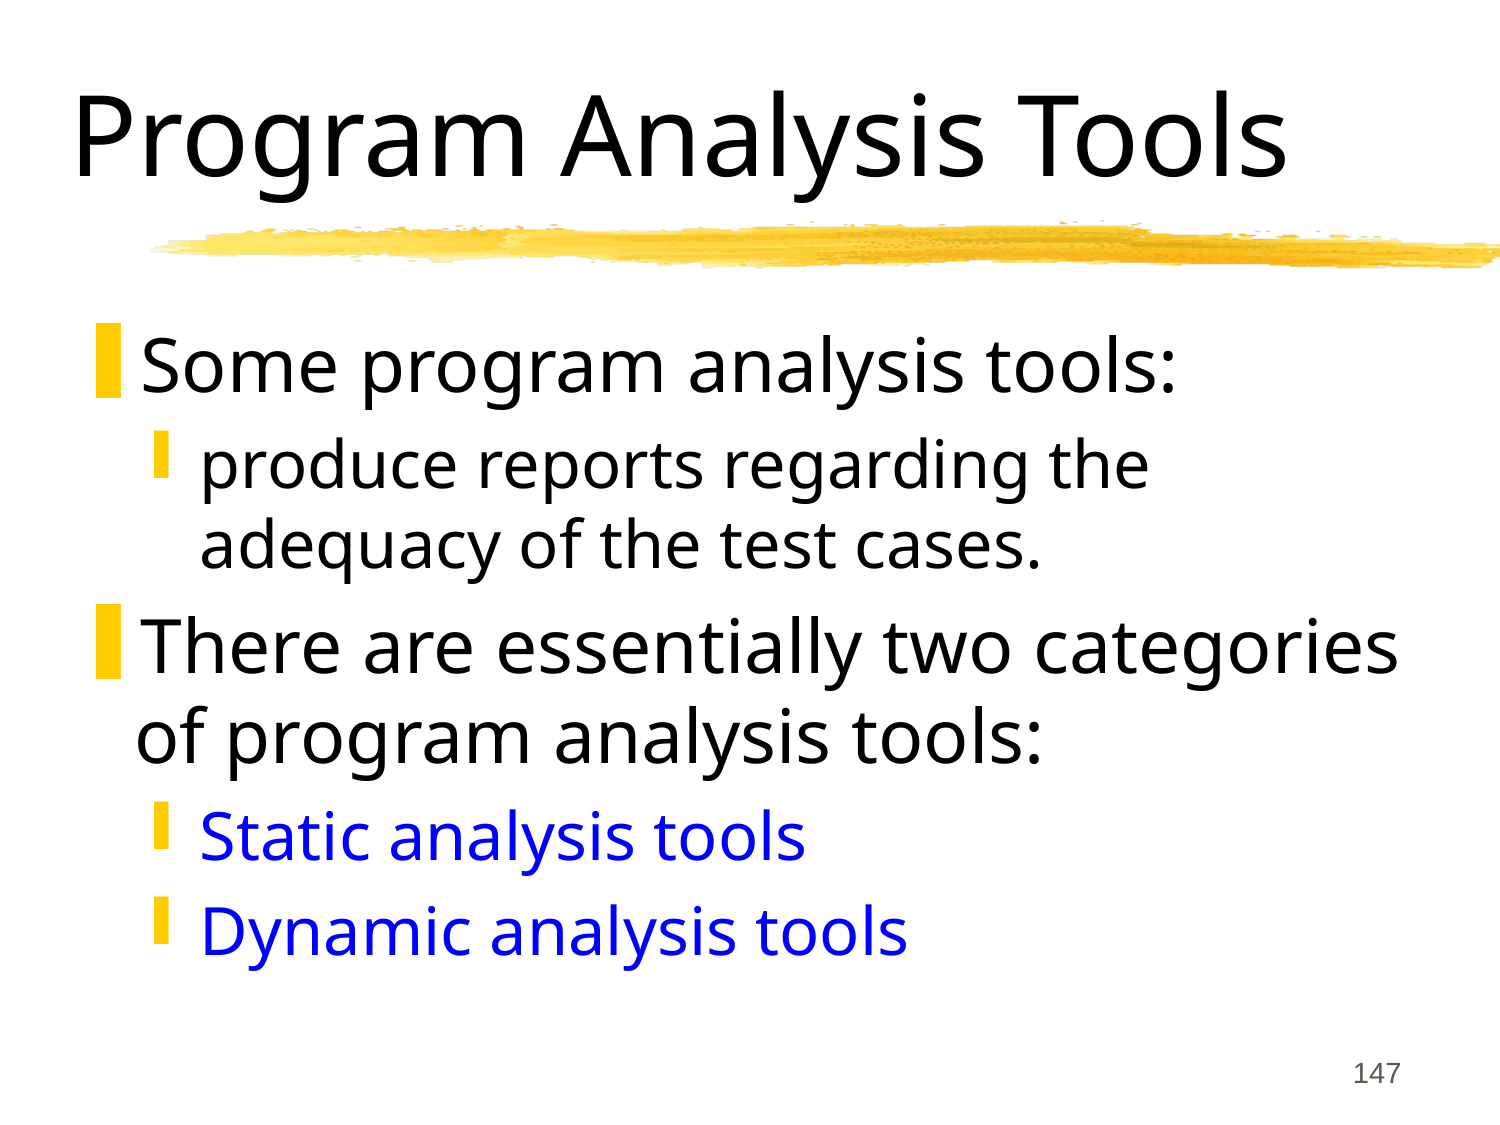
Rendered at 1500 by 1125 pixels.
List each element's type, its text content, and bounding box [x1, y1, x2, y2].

list Some program analysis tools: produce reports regarding the adequacy of the test cases. There are essentially two categories of program analysis tools: Static analysis tools Dynamic analysis tools [74, 309, 1417, 994]
slide_number 147 [1104, 1021, 1417, 1097]
title Program Analysis Tools [66, 37, 1342, 225]
picture [150, 215, 1500, 279]
